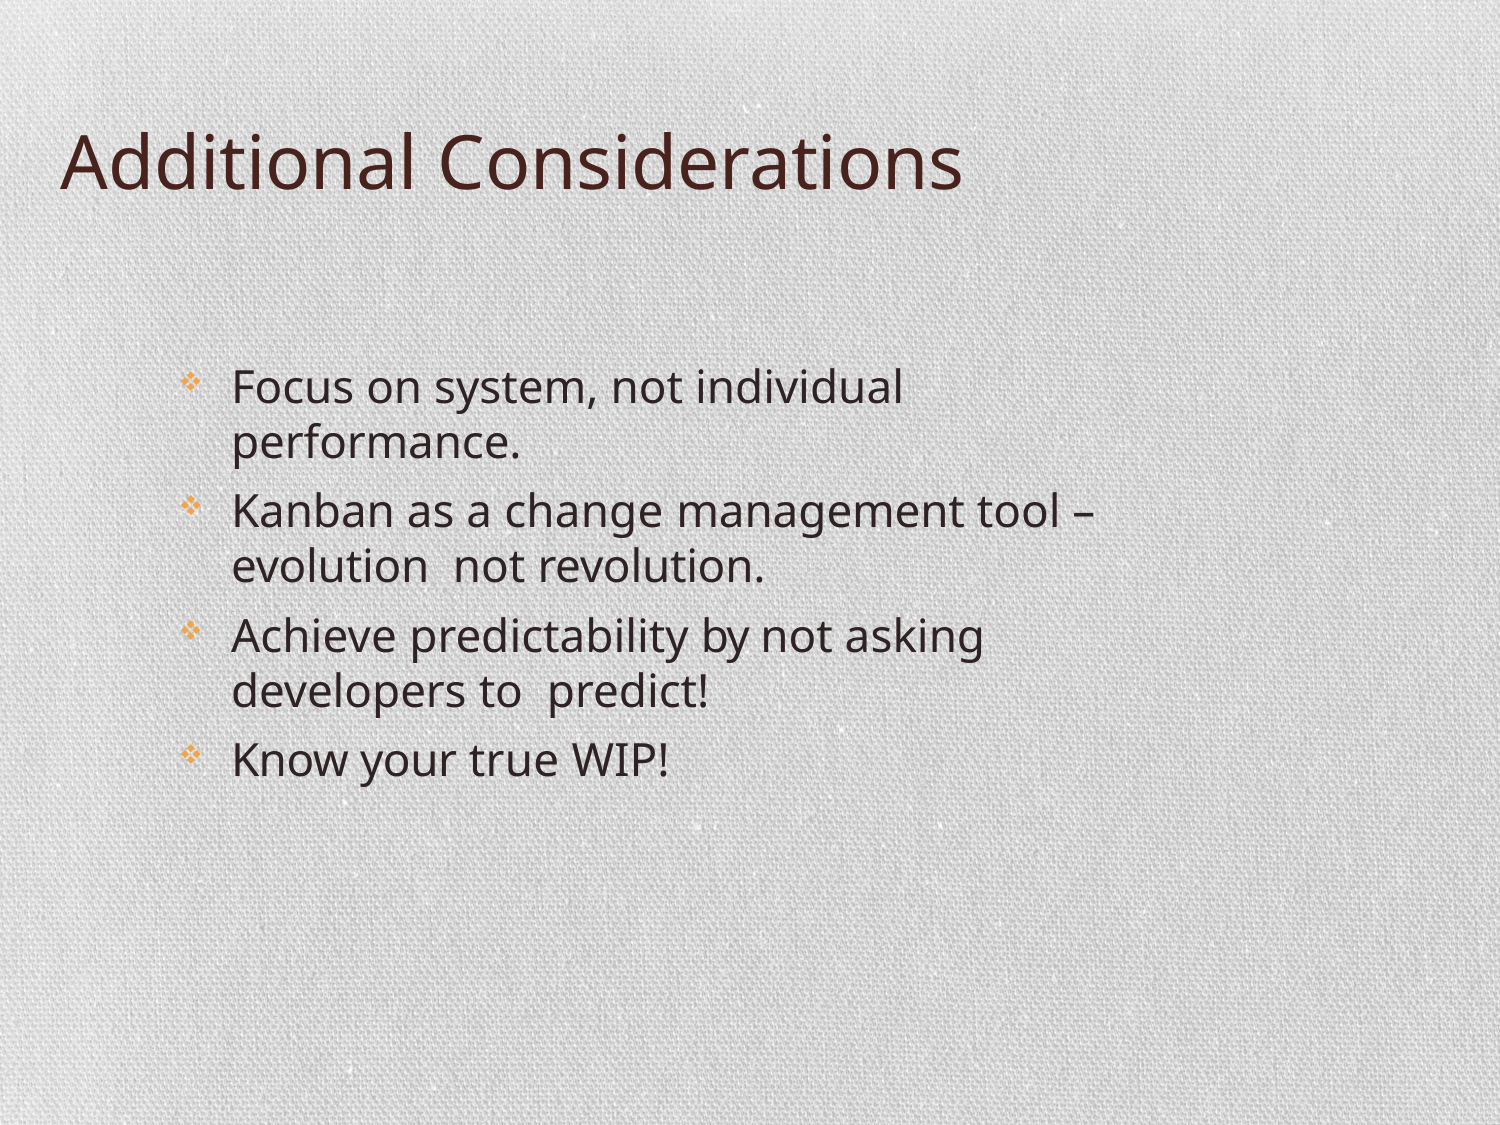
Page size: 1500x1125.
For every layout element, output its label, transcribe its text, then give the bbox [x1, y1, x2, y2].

text_box Focus on system, not individual performance. Kanban as a change management tool – evolution not revolution. Achieve predictability by not asking developers to predict! Know your true WIP! [76, 349, 1125, 794]
title Additional Considerations [45, 37, 1455, 213]
